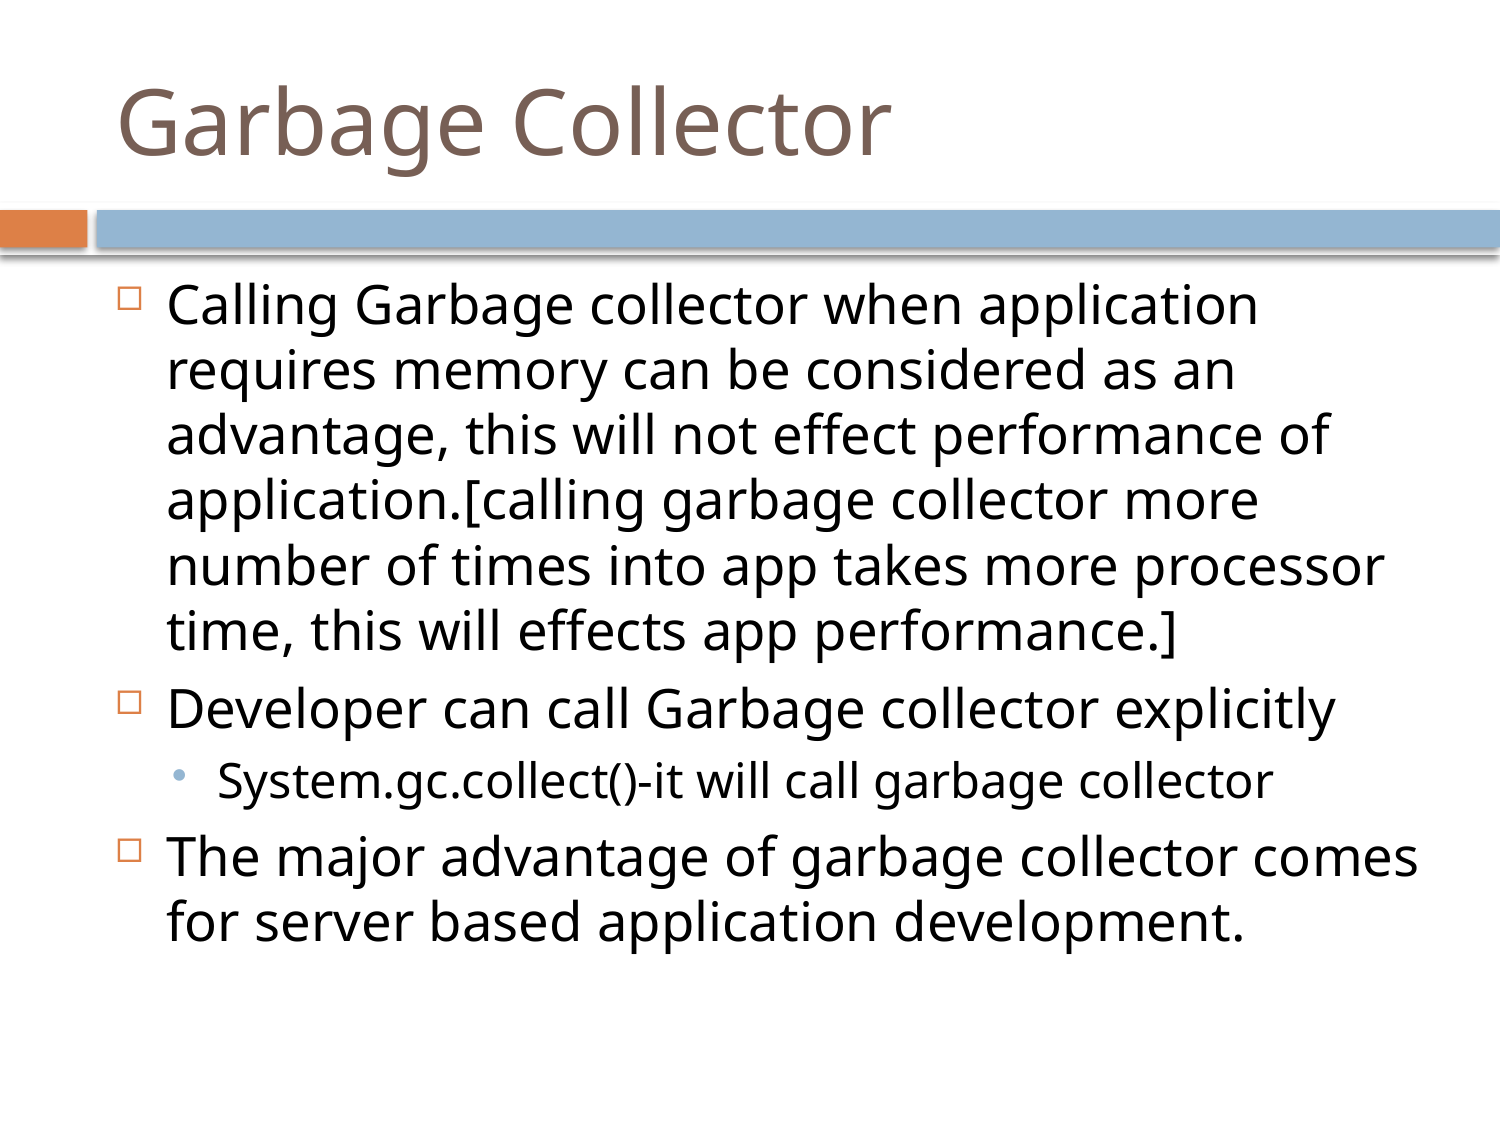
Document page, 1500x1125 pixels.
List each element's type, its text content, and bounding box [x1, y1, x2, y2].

list Calling Garbage collector when application requires memory can be considered as an advantage, this will not effect performance of application.[calling garbage collector more number of times into app takes more processor time, this will effects app performance.] Developer can call Garbage collector explicitly System.gc.collect()-it will call garbage collector The major advantage of garbage collector comes for server based application development. [100, 262, 1438, 1000]
title Garbage Collector [100, 37, 1438, 200]
